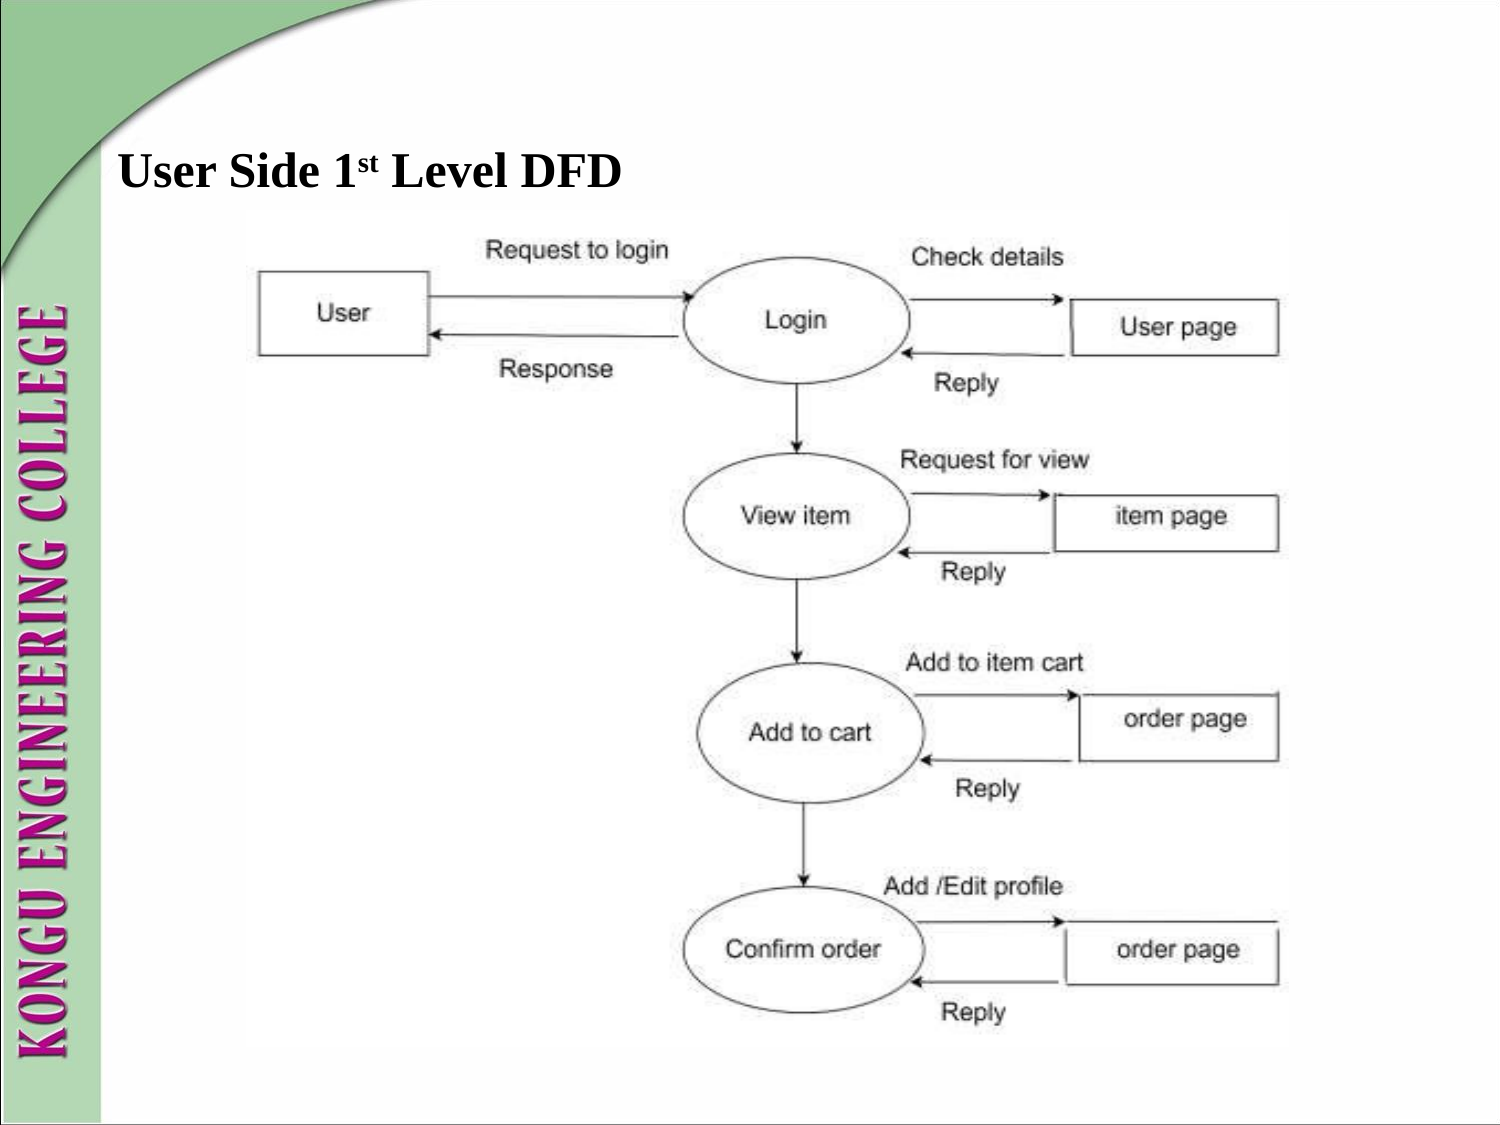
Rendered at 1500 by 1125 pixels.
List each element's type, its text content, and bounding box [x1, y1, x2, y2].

picture [0, 0, 1500, 1125]
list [245, 210, 1290, 1047]
title User Side 1st Level DFD [116, 58, 1468, 198]
